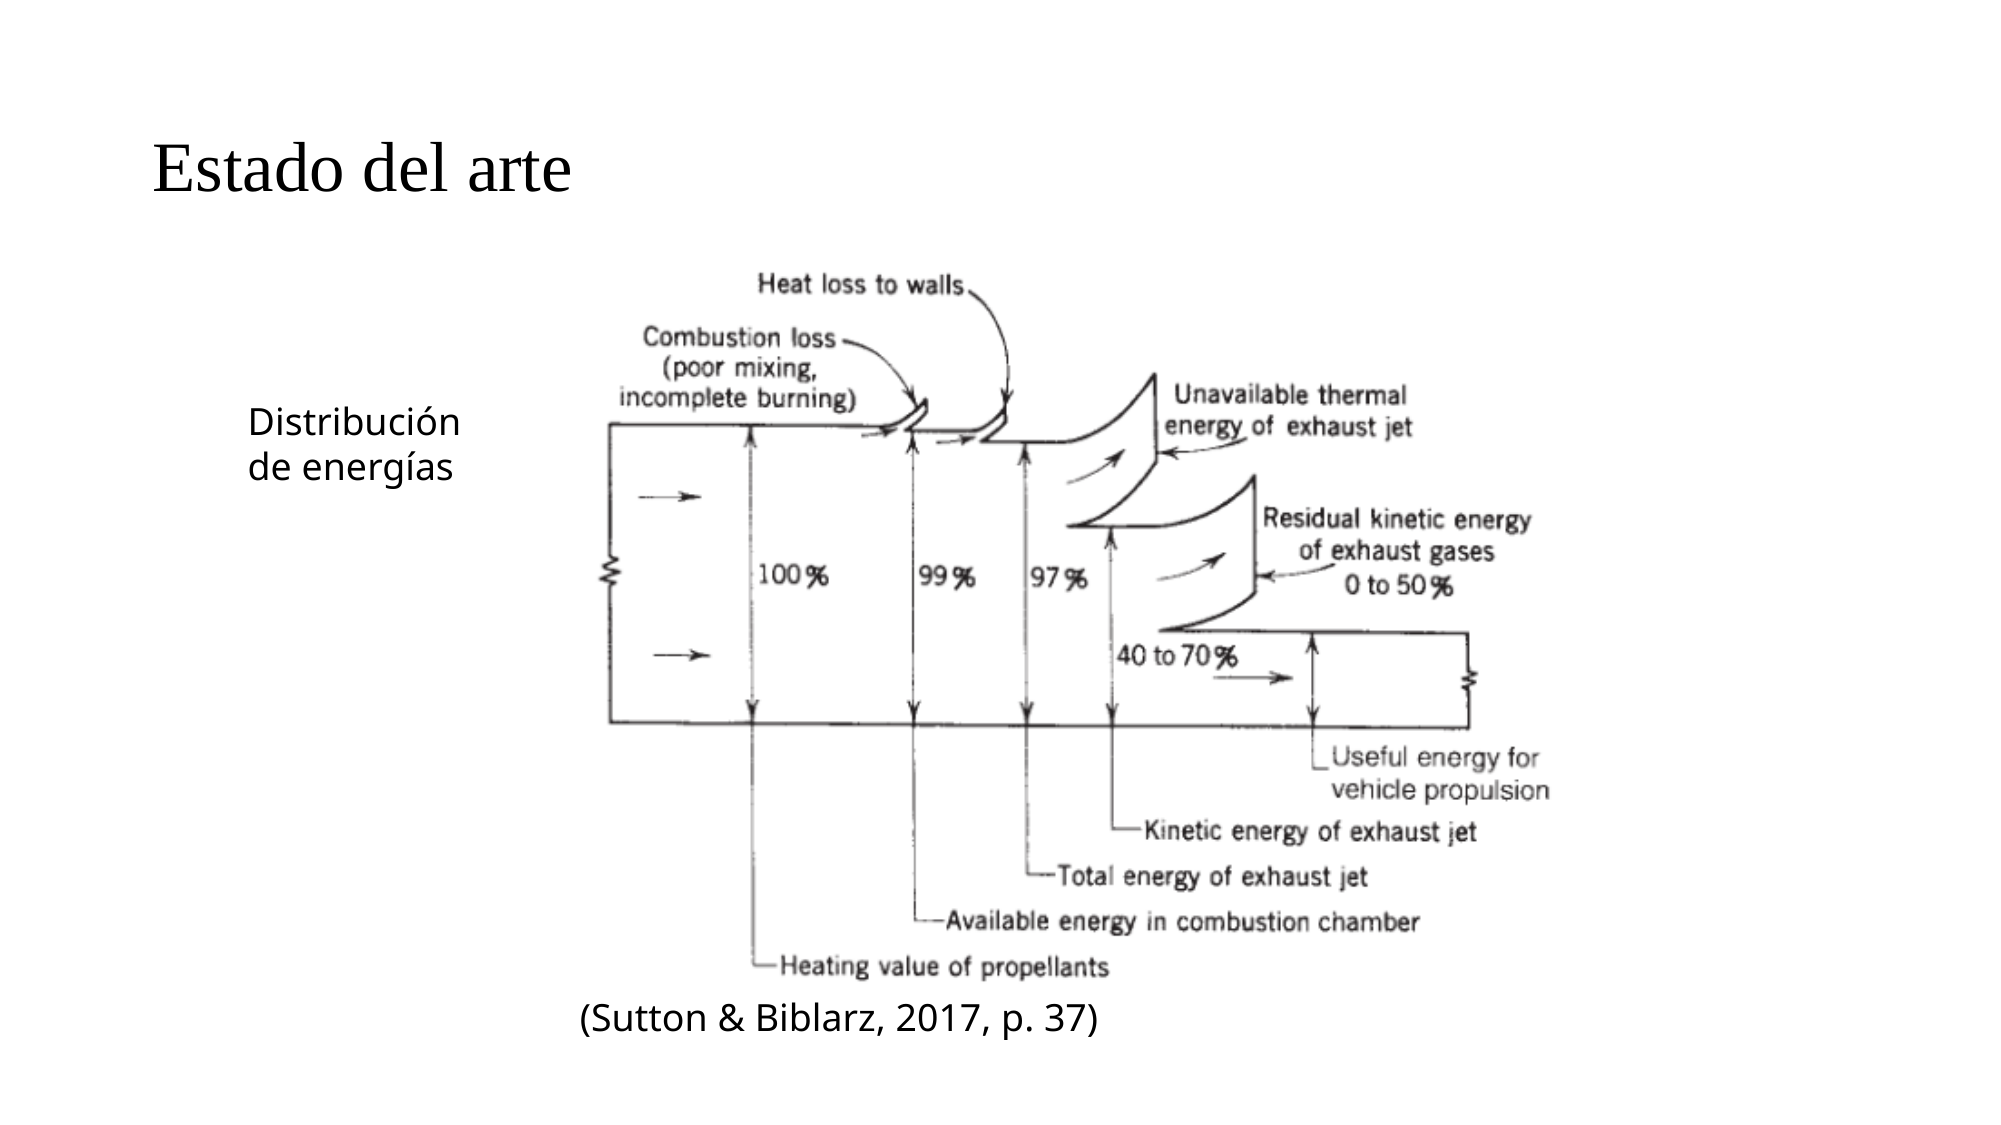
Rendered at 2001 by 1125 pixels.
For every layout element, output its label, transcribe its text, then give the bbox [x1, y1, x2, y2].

text_box Distribución de energías [233, 391, 504, 496]
picture [584, 236, 1576, 987]
text_box (Sutton & Biblarz, 2017, p. 37) [565, 986, 1114, 1047]
title Estado del arte [137, 59, 1863, 278]
